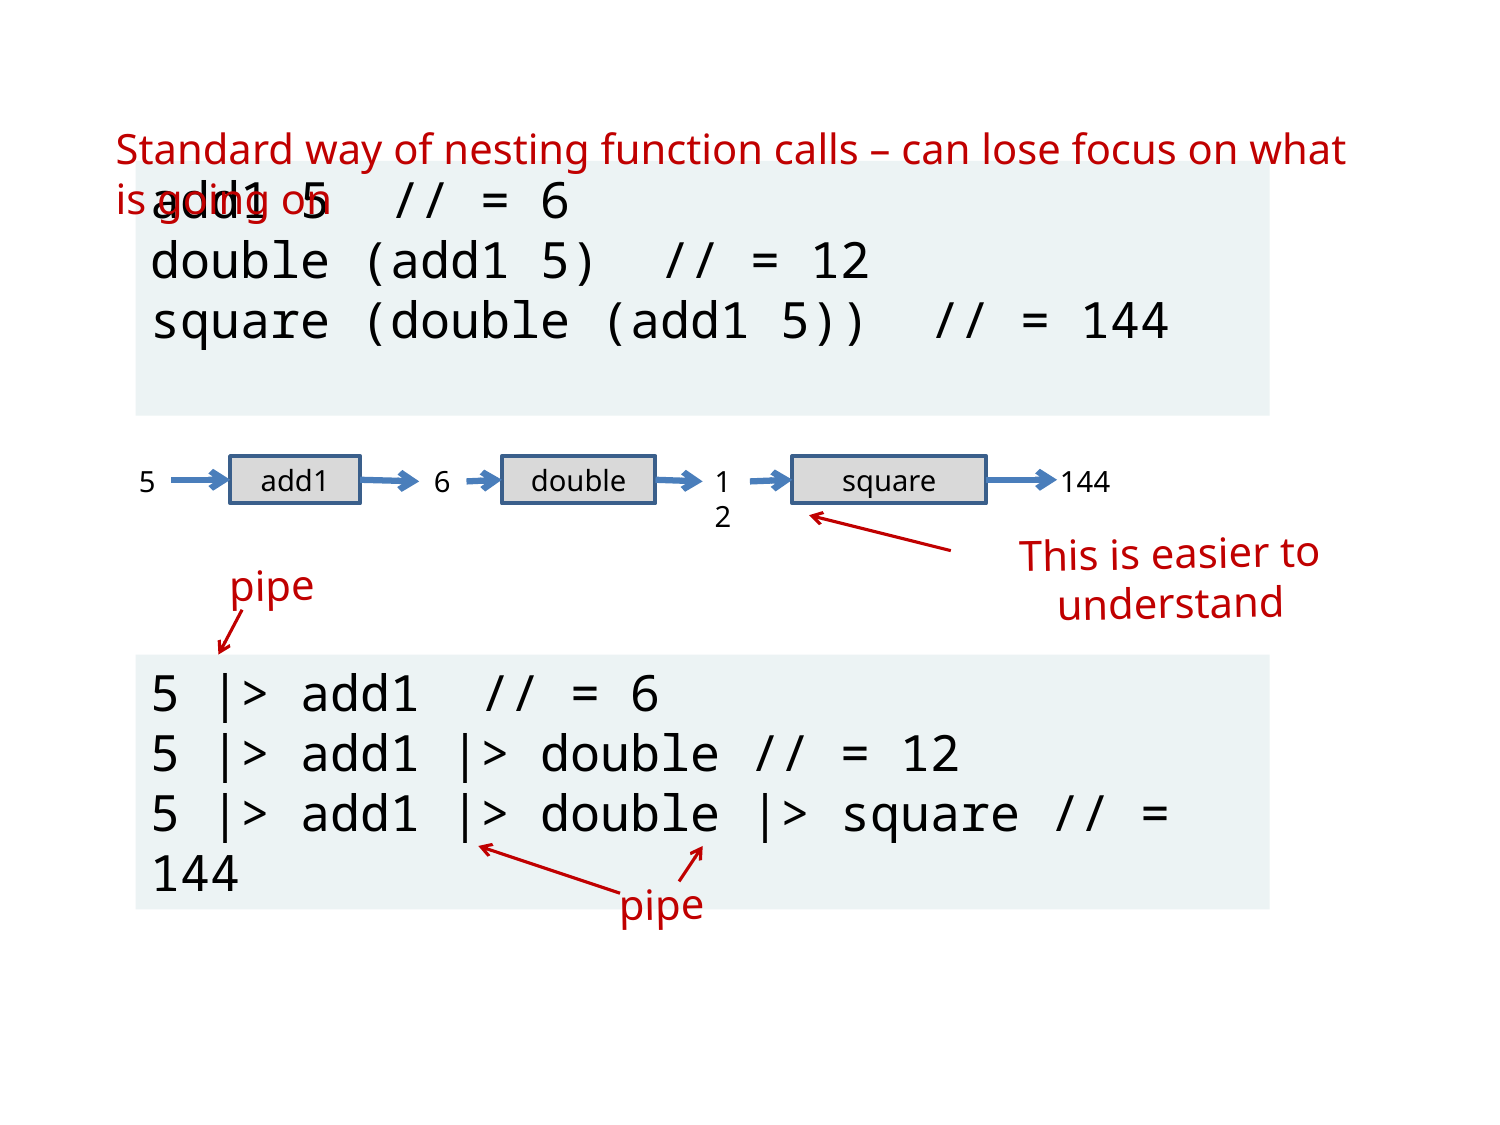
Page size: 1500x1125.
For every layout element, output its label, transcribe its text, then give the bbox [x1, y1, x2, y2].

text_box add1 5 // = 6 double (add1 5) // = 12 square (double (add1 5)) // = 144 [135, 230, 1270, 416]
text_box Standard way of nesting function calls – can lose focus on what is going on [100, 115, 1376, 230]
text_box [678, 845, 703, 882]
text_box pipe [206, 550, 338, 618]
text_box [123, 455, 1164, 507]
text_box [218, 609, 243, 655]
text_box 5 |> add1 // = 6 5 |> add1 |> double // = 12 5 |> add1 |> double |> square // = 144 [135, 654, 1270, 910]
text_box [808, 514, 1424, 586]
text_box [477, 845, 621, 894]
text_box pipe [596, 869, 727, 937]
